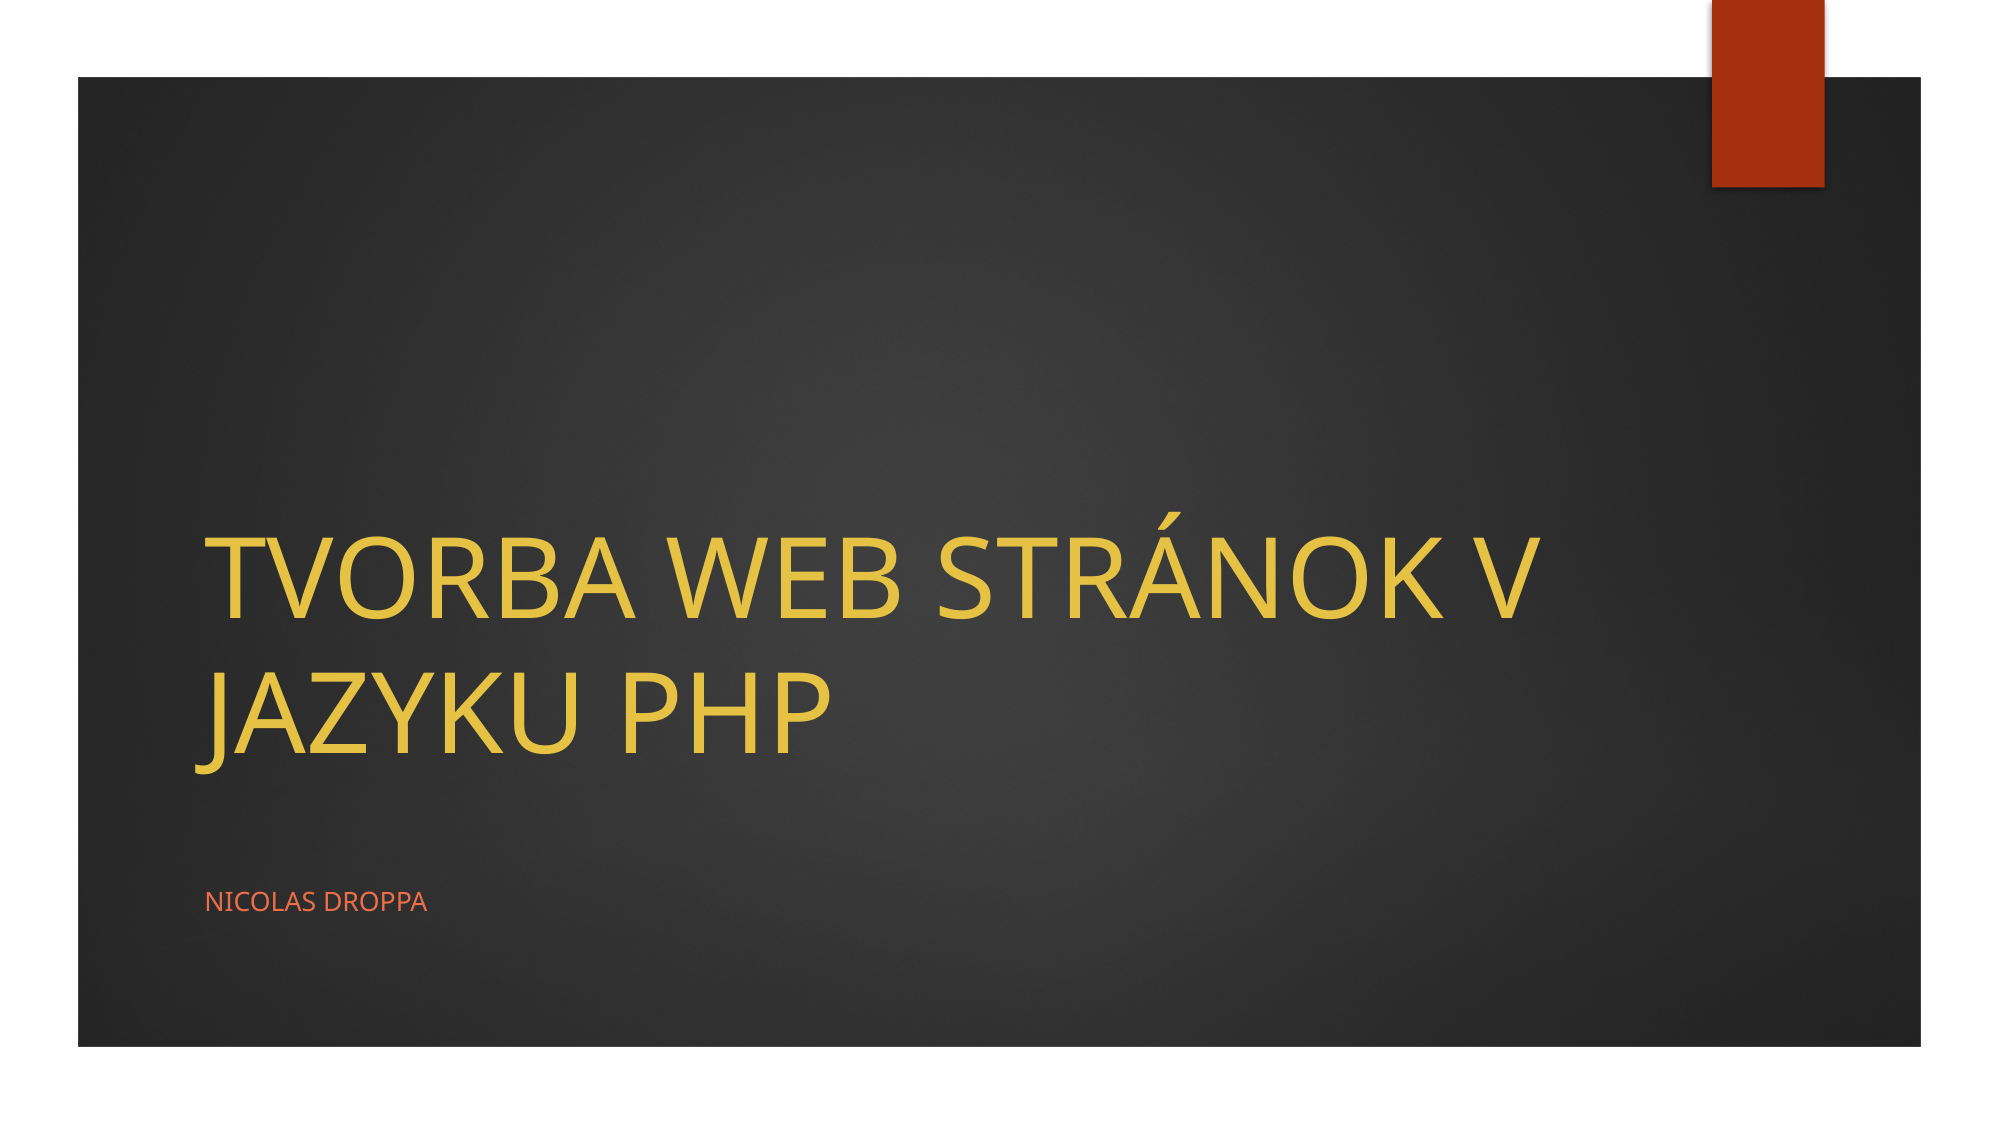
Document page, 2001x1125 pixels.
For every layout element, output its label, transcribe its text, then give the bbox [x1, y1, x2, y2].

subtitle Nicolas Droppa [189, 783, 1638, 925]
title TVORBA WEB STRÁNOK V JAZYKU PHP [189, 344, 1638, 783]
